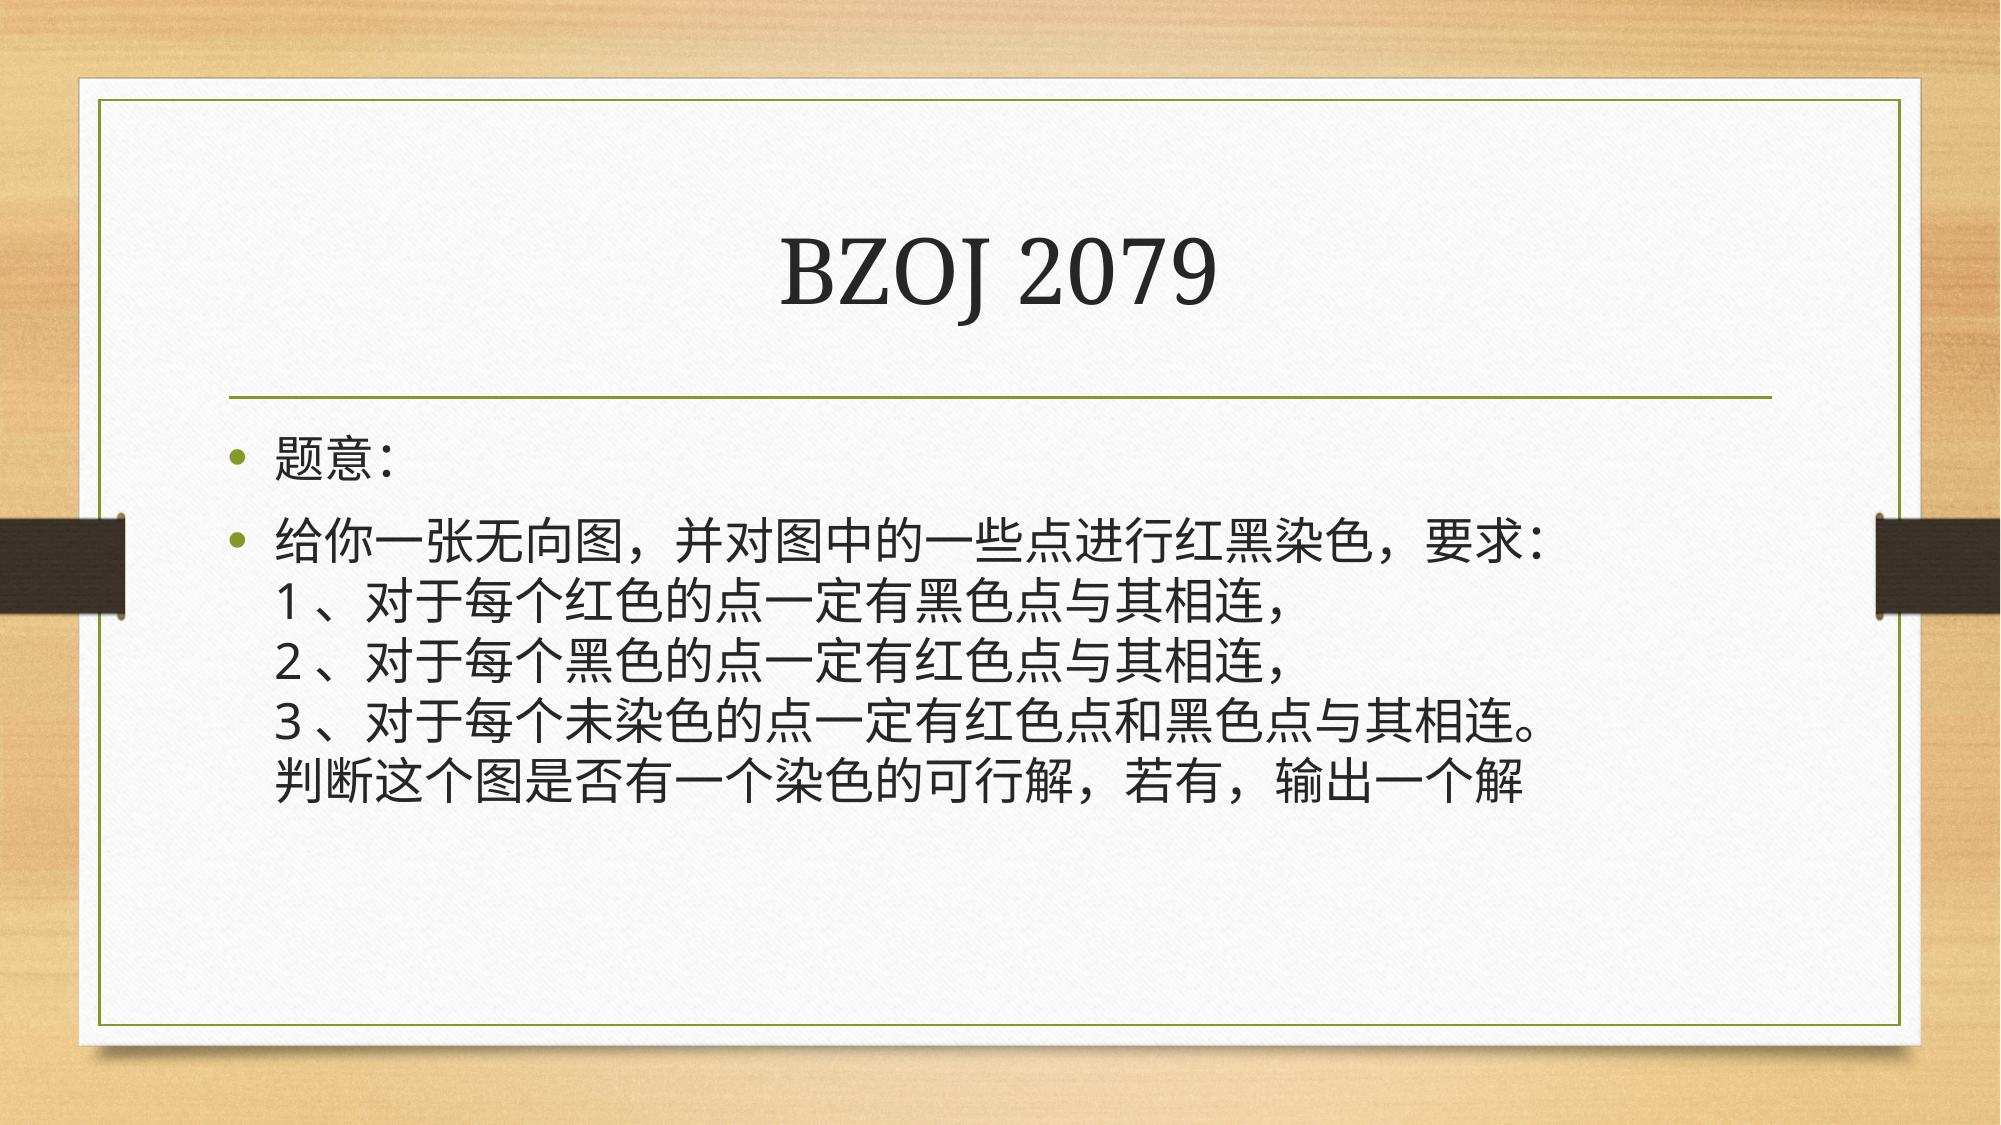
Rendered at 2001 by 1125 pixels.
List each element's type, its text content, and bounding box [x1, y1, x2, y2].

list 题意： 给你一张无向图，并对图中的一些点进行红黑染色，要求： 1、对于每个红色的点一定有黑色点与其相连， 2、对于每个黑色的点一定有红色点与其相连， 3、对于每个未染色的点一定有红色点和黑色点与其相连。 判断这个图是否有一个染色的可行解，若有，输出一个解 [212, 419, 1788, 964]
picture [0, 0, 2001, 1125]
title BZOJ 2079 [212, 161, 1788, 375]
